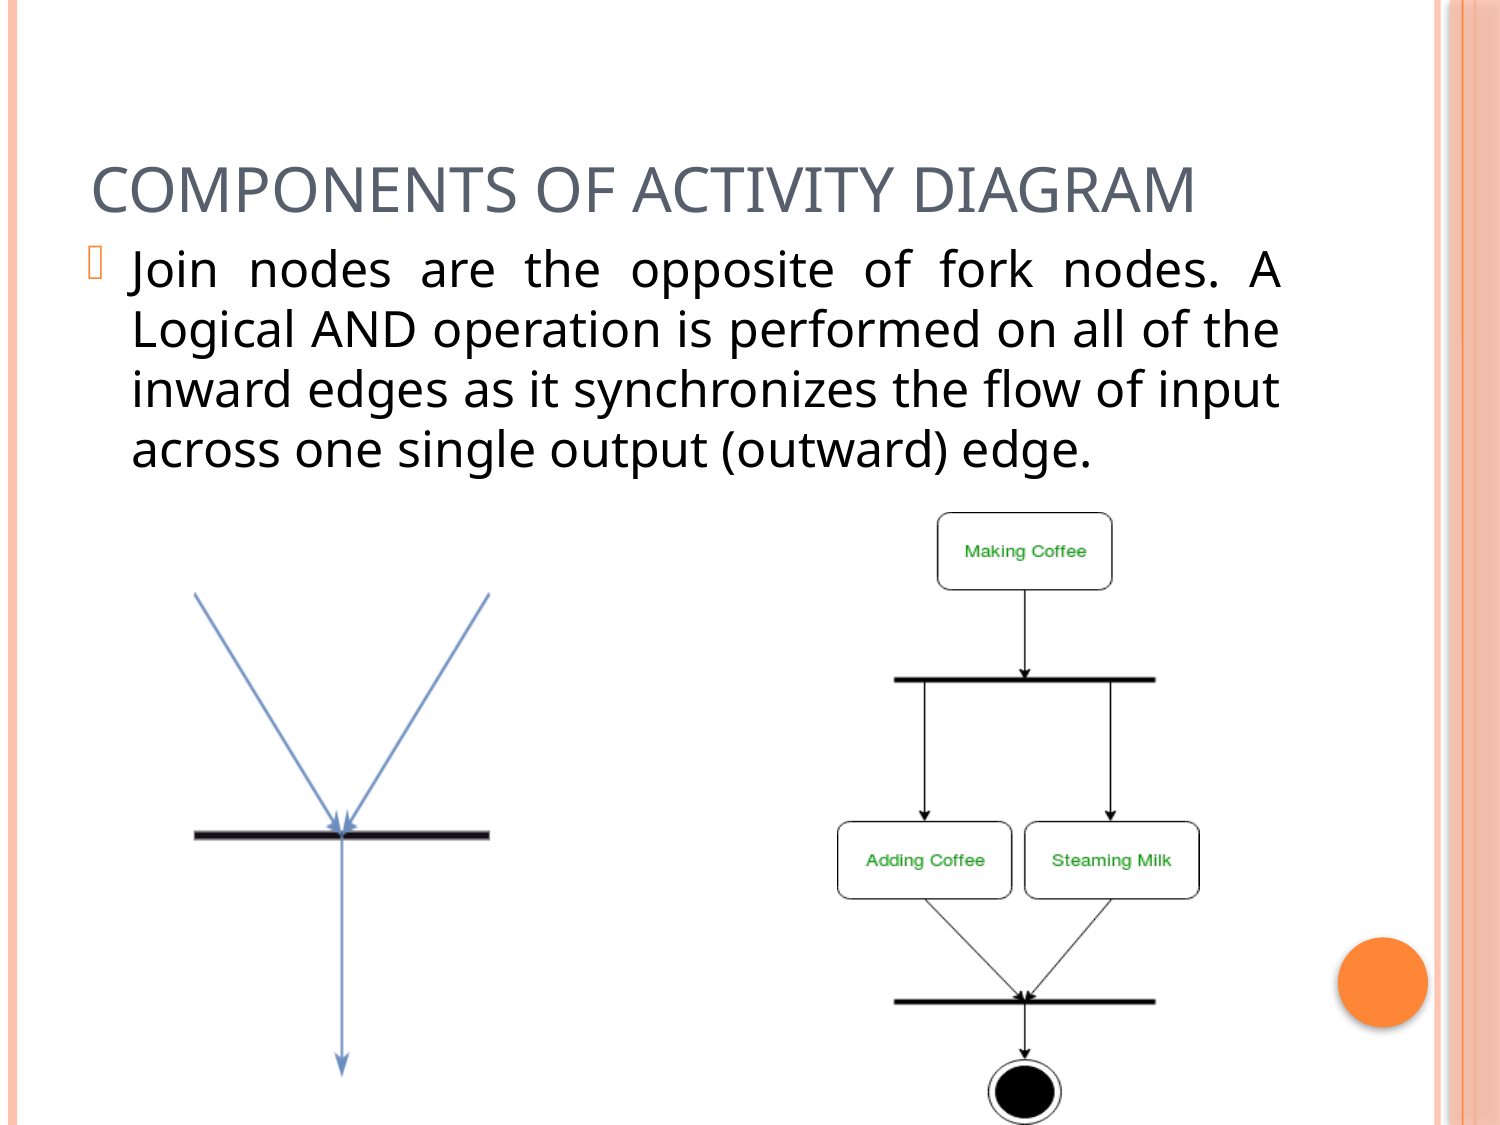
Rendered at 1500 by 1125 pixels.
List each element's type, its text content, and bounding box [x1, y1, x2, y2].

title Components of activity diagram [75, 45, 1300, 233]
picture [184, 576, 501, 1096]
list Join nodes are the opposite of fork nodes. A Logical AND operation is performed on all of the inward edges as it synchronizes the flow of input across one single output (outward) edge. [71, 230, 1297, 1030]
picture [836, 511, 1201, 1125]
